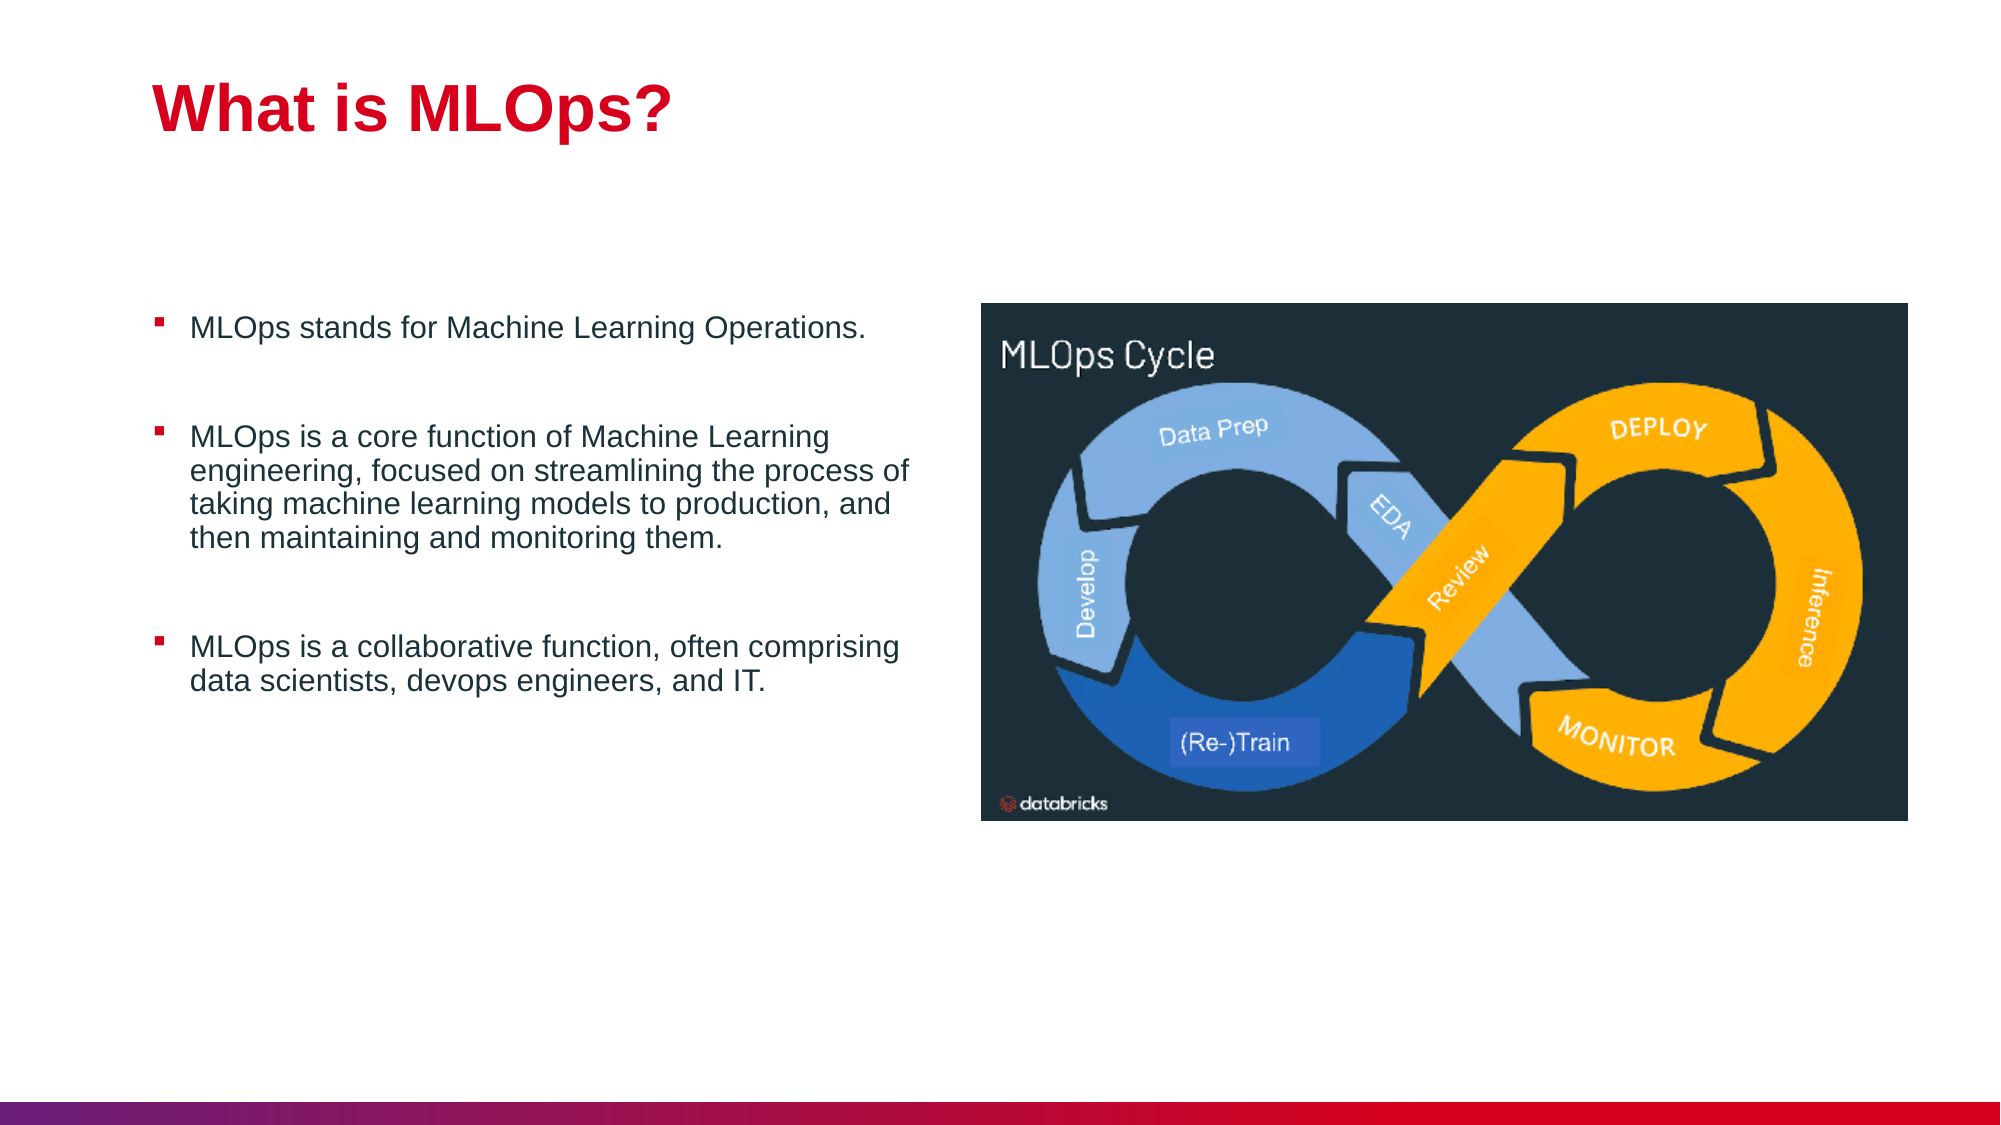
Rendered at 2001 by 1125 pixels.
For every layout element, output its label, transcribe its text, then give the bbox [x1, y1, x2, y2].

list MLOps stands for Machine Learning Operations. MLOps is a core function of Machine Learning engineering, focused on streamlining the process of taking machine learning models to production, and then maintaining and monitoring them. MLOps is a collaborative function, often comprising data scientists, devops engineers, and IT. [137, 303, 948, 959]
title What is MLOps? [137, 66, 1826, 155]
picture [981, 303, 1908, 822]
